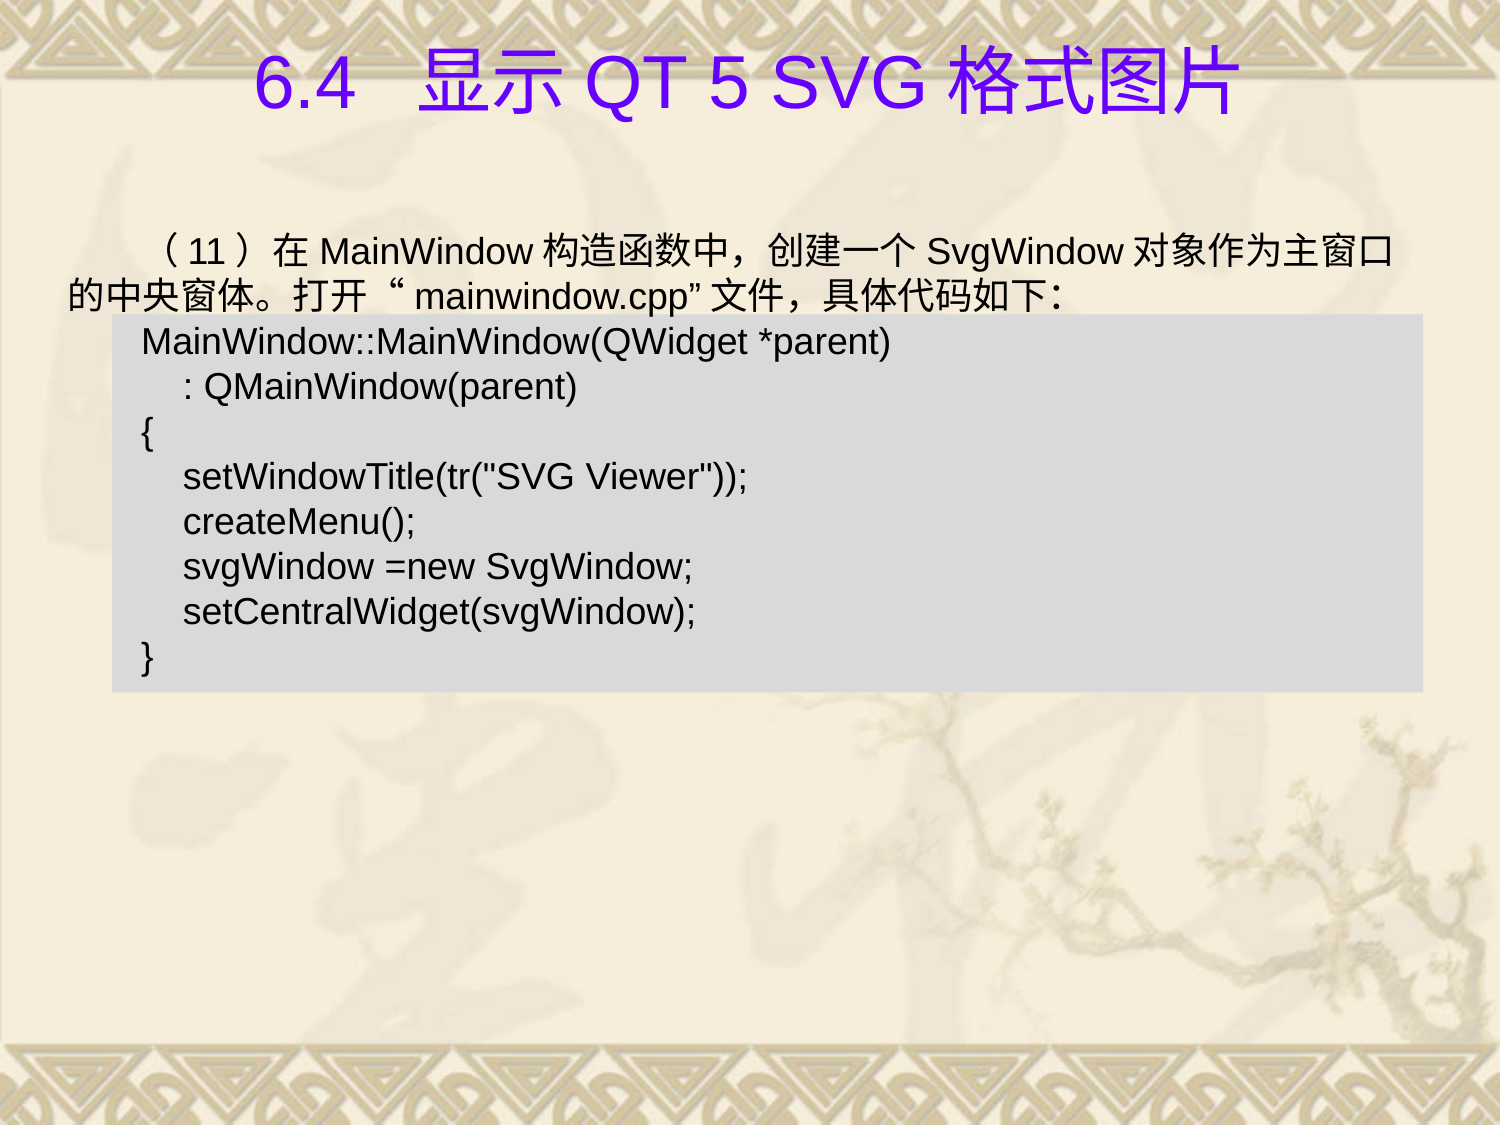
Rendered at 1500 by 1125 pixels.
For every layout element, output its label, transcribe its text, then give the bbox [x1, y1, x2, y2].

title 6.4 显示Qt 5 SVG格式图片 [49, 7, 1451, 149]
text_box （11）在MainWindow构造函数中，创建一个SvgWindow对象作为主窗口的中央窗体。打开“mainwindow.cpp”文件，具体代码如下： MainWindow::MainWindow(QWidget *parent) : QMainWindow(parent) { setWindowTitle(tr("SVG Viewer")); createMenu(); svgWindow =new SvgWindow; setCentralWidget(svgWindow); } [53, 219, 1447, 730]
picture [0, 0, 1500, 1125]
